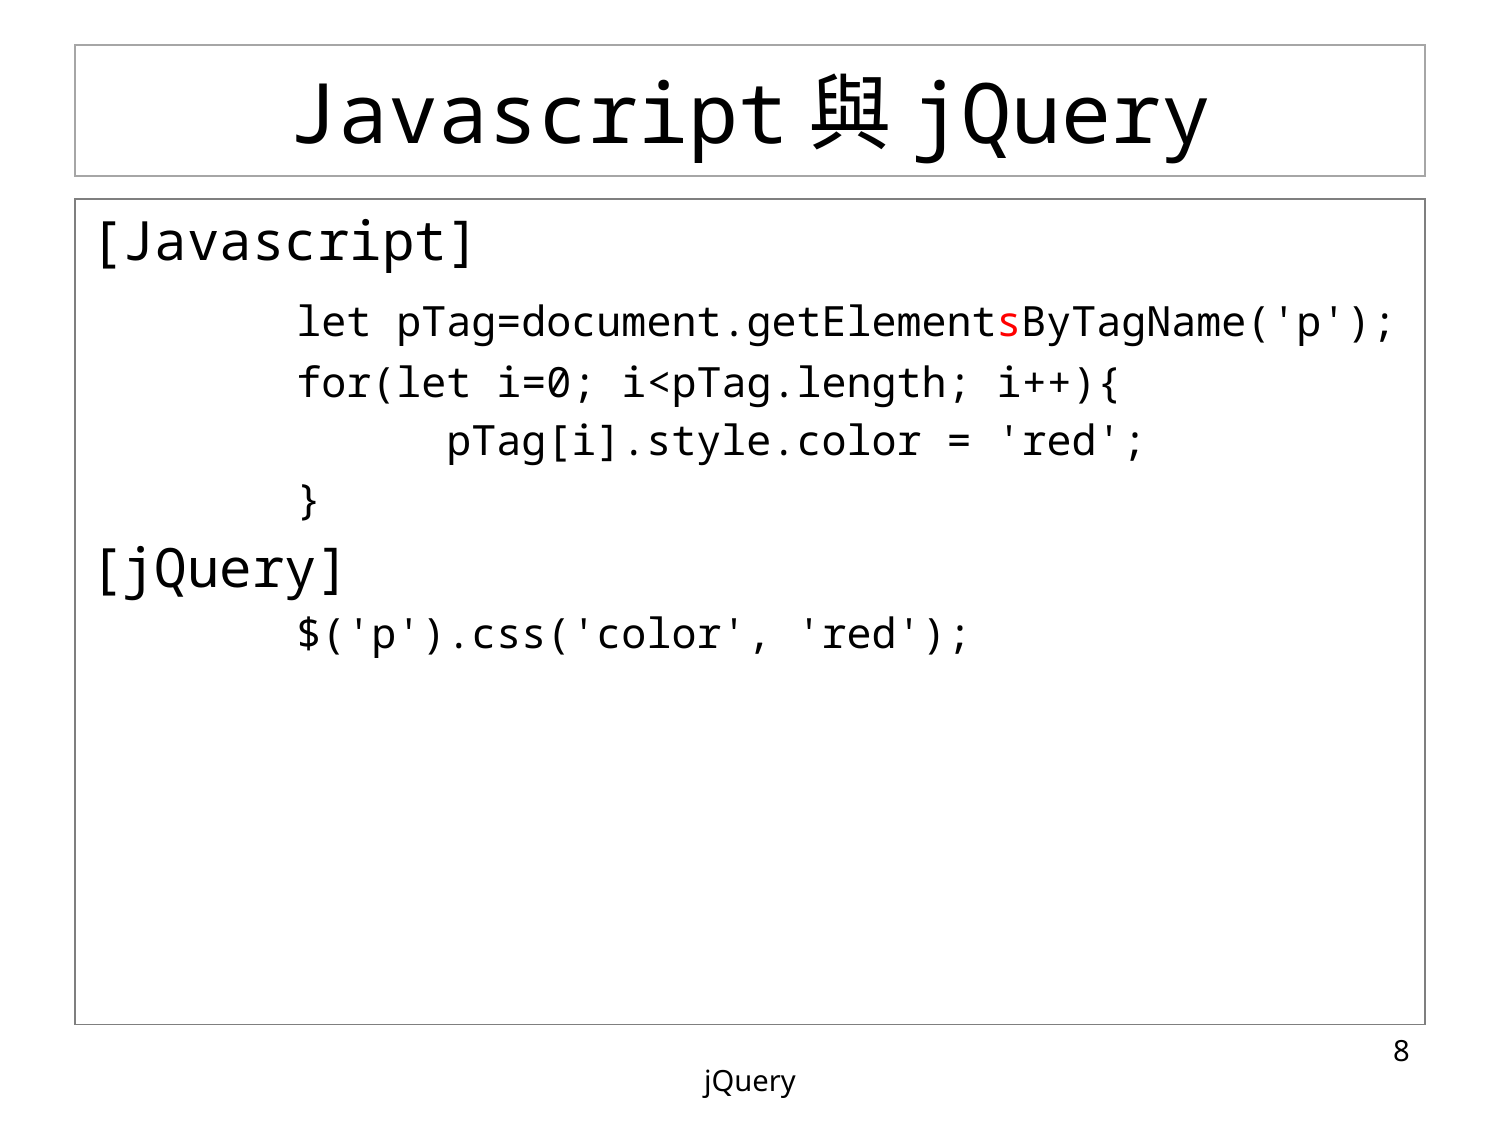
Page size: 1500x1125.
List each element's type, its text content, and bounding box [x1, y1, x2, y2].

title Javascript與jQuery [75, 45, 1425, 176]
list [Javascript] let pTag=document.getElementsByTagName('p'); for(let i=0; i<pTag.length; i++){ pTag[i].style.color = 'red'; } [jQuery] $('p').css('color', 'red'); [75, 199, 1425, 1025]
text_box ‹#› [1074, 1024, 1425, 1103]
text_box jQuery [512, 1054, 988, 1125]
